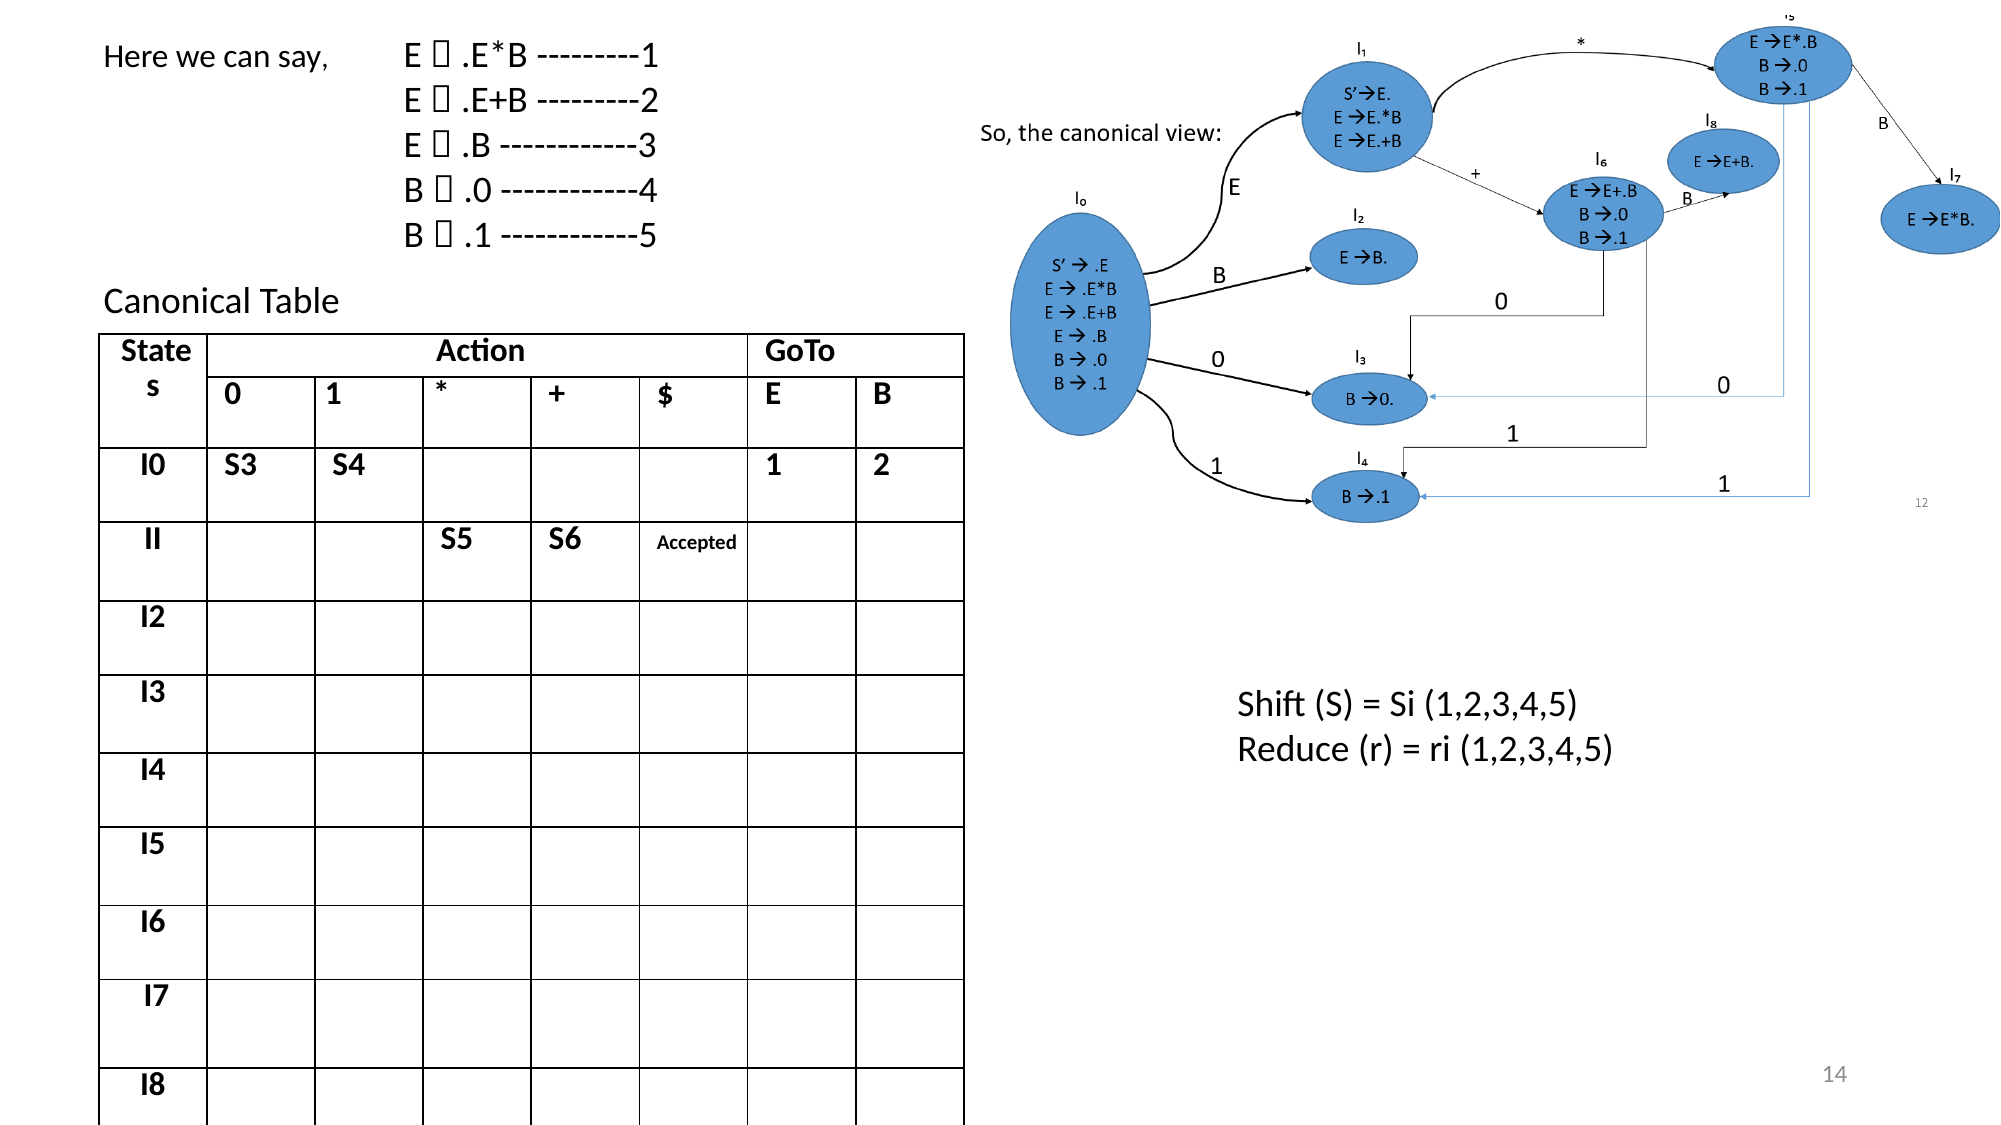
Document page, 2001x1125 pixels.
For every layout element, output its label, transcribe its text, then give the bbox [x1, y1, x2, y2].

table_cell [424, 602, 530, 674]
table_cell [748, 980, 855, 1067]
text_box Shift (S) = Si (1,2,3,4,5) Reduce (r) = ri (1,2,3,4,5) [1222, 671, 1778, 777]
table_cell [748, 676, 855, 752]
table_cell I3 [100, 676, 206, 752]
table_cell [424, 828, 530, 905]
table_cell [316, 676, 422, 752]
table_cell [424, 754, 530, 826]
table_cell I2 [100, 602, 206, 674]
table_cell [532, 602, 639, 674]
table_cell [424, 449, 530, 521]
table_cell 1 [748, 449, 855, 521]
table_cell [208, 1069, 314, 1125]
table_cell [208, 980, 314, 1067]
table_cell [640, 906, 747, 979]
table_cell B [857, 378, 963, 447]
table_cell $ [640, 378, 747, 447]
picture [978, 15, 2000, 526]
table_cell Accepted [640, 523, 747, 600]
table_cell [748, 523, 855, 600]
table_cell S3 [208, 449, 314, 521]
table_cell [857, 980, 963, 1067]
table_cell [316, 828, 422, 905]
table_cell * [424, 378, 530, 447]
table_cell [532, 980, 639, 1067]
table_cell S5 [424, 523, 530, 600]
table_cell [532, 1069, 639, 1125]
table_cell [208, 523, 314, 600]
slide_number 14 [1412, 1042, 1863, 1103]
table_cell 0 [208, 378, 314, 447]
table_cell [532, 449, 639, 521]
text_box Canonical Table [88, 269, 427, 329]
table_header States [100, 335, 206, 447]
table_cell [640, 828, 747, 905]
table_cell [857, 1069, 963, 1125]
table_cell [316, 523, 422, 600]
table_cell 1 [316, 378, 422, 447]
table_cell [748, 828, 855, 905]
table_cell [640, 980, 747, 1067]
table_cell [532, 676, 639, 752]
table_cell [748, 602, 855, 674]
table_cell [640, 449, 747, 521]
table_cell [316, 754, 422, 826]
table_cell I8 [100, 1069, 206, 1125]
table_cell [424, 1069, 530, 1125]
table_cell S6 [532, 523, 639, 600]
table_cell I7 [100, 980, 206, 1067]
table_cell [640, 1069, 747, 1125]
table_cell [857, 754, 963, 826]
table_cell [532, 906, 639, 979]
table_cell [857, 523, 963, 600]
table_cell [532, 754, 639, 826]
table_cell [316, 1069, 422, 1125]
table_cell [748, 1069, 855, 1125]
table_cell [748, 754, 855, 826]
table_cell 2 [857, 449, 963, 521]
text_box Here we can say, E  .E*B ---------1 E  .E+B ---------2 E  .B ------------3 B  .0 ------------4 B  .1 ------------5 [88, 22, 877, 263]
table_cell [424, 980, 530, 1067]
table_cell [857, 906, 963, 979]
table_header GoTo [748, 335, 963, 376]
table_cell + [532, 378, 639, 447]
table_cell I6 [100, 906, 206, 979]
table_cell [640, 602, 747, 674]
table_cell [857, 828, 963, 905]
table_cell [316, 602, 422, 674]
table_cell I4 [100, 754, 206, 826]
table_cell I0 [100, 449, 206, 521]
table_cell [208, 828, 314, 905]
table_cell II [100, 523, 206, 600]
table_cell [316, 980, 422, 1067]
table_cell [857, 676, 963, 752]
table_header Action [208, 335, 747, 376]
table_cell [316, 906, 422, 979]
table_cell I5 [100, 828, 206, 905]
table_cell [424, 906, 530, 979]
table_cell [208, 906, 314, 979]
table_cell [208, 676, 314, 752]
table_cell [424, 676, 530, 752]
table_cell [640, 754, 747, 826]
table_cell [208, 602, 314, 674]
table_cell [532, 828, 639, 905]
table_cell [748, 906, 855, 979]
table_cell E [748, 378, 855, 447]
table_cell S4 [316, 449, 422, 521]
table_cell [208, 754, 314, 826]
table_cell [857, 602, 963, 674]
table_cell [640, 676, 747, 752]
